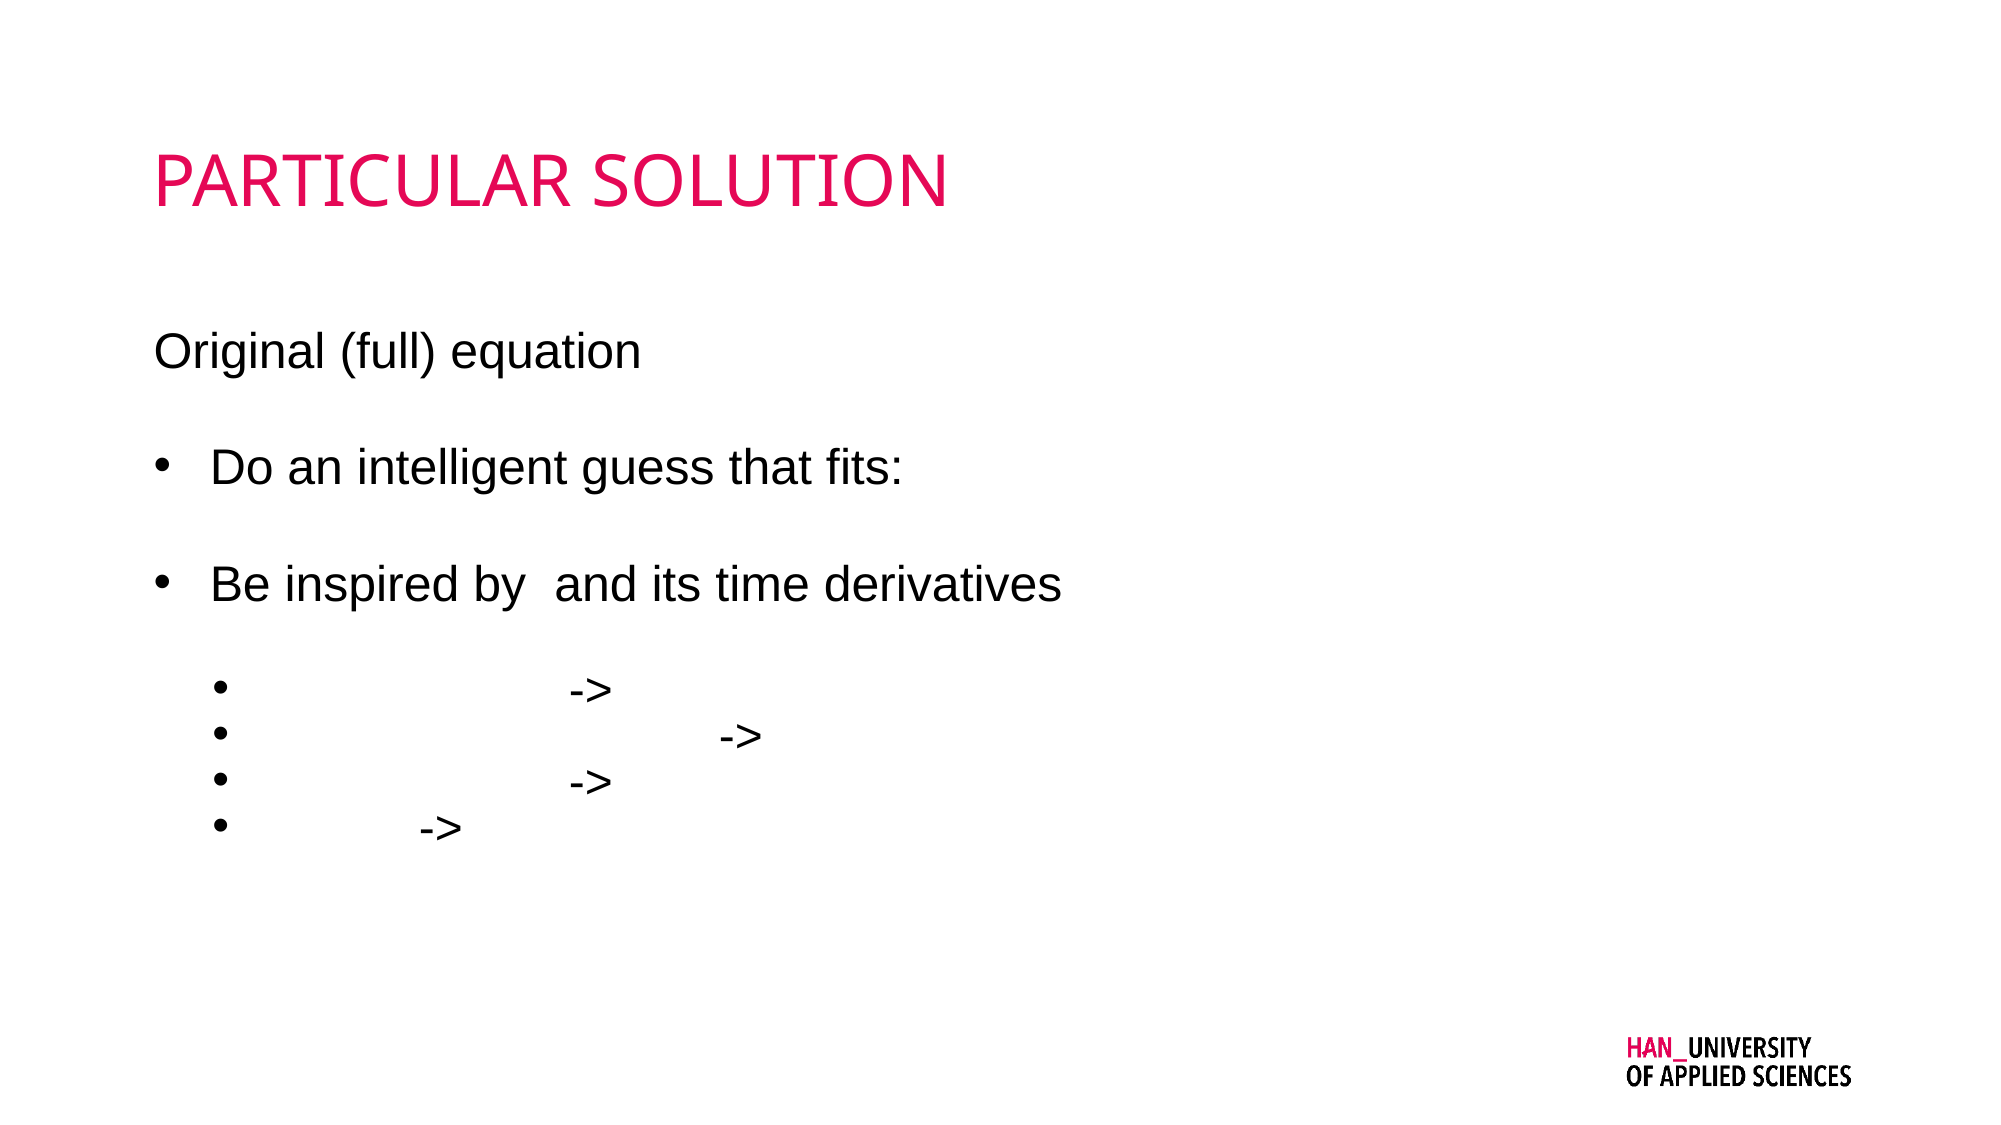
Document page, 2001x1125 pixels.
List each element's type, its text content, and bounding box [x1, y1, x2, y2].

picture [1620, 1016, 1877, 1125]
title particular solution [137, 59, 1863, 230]
